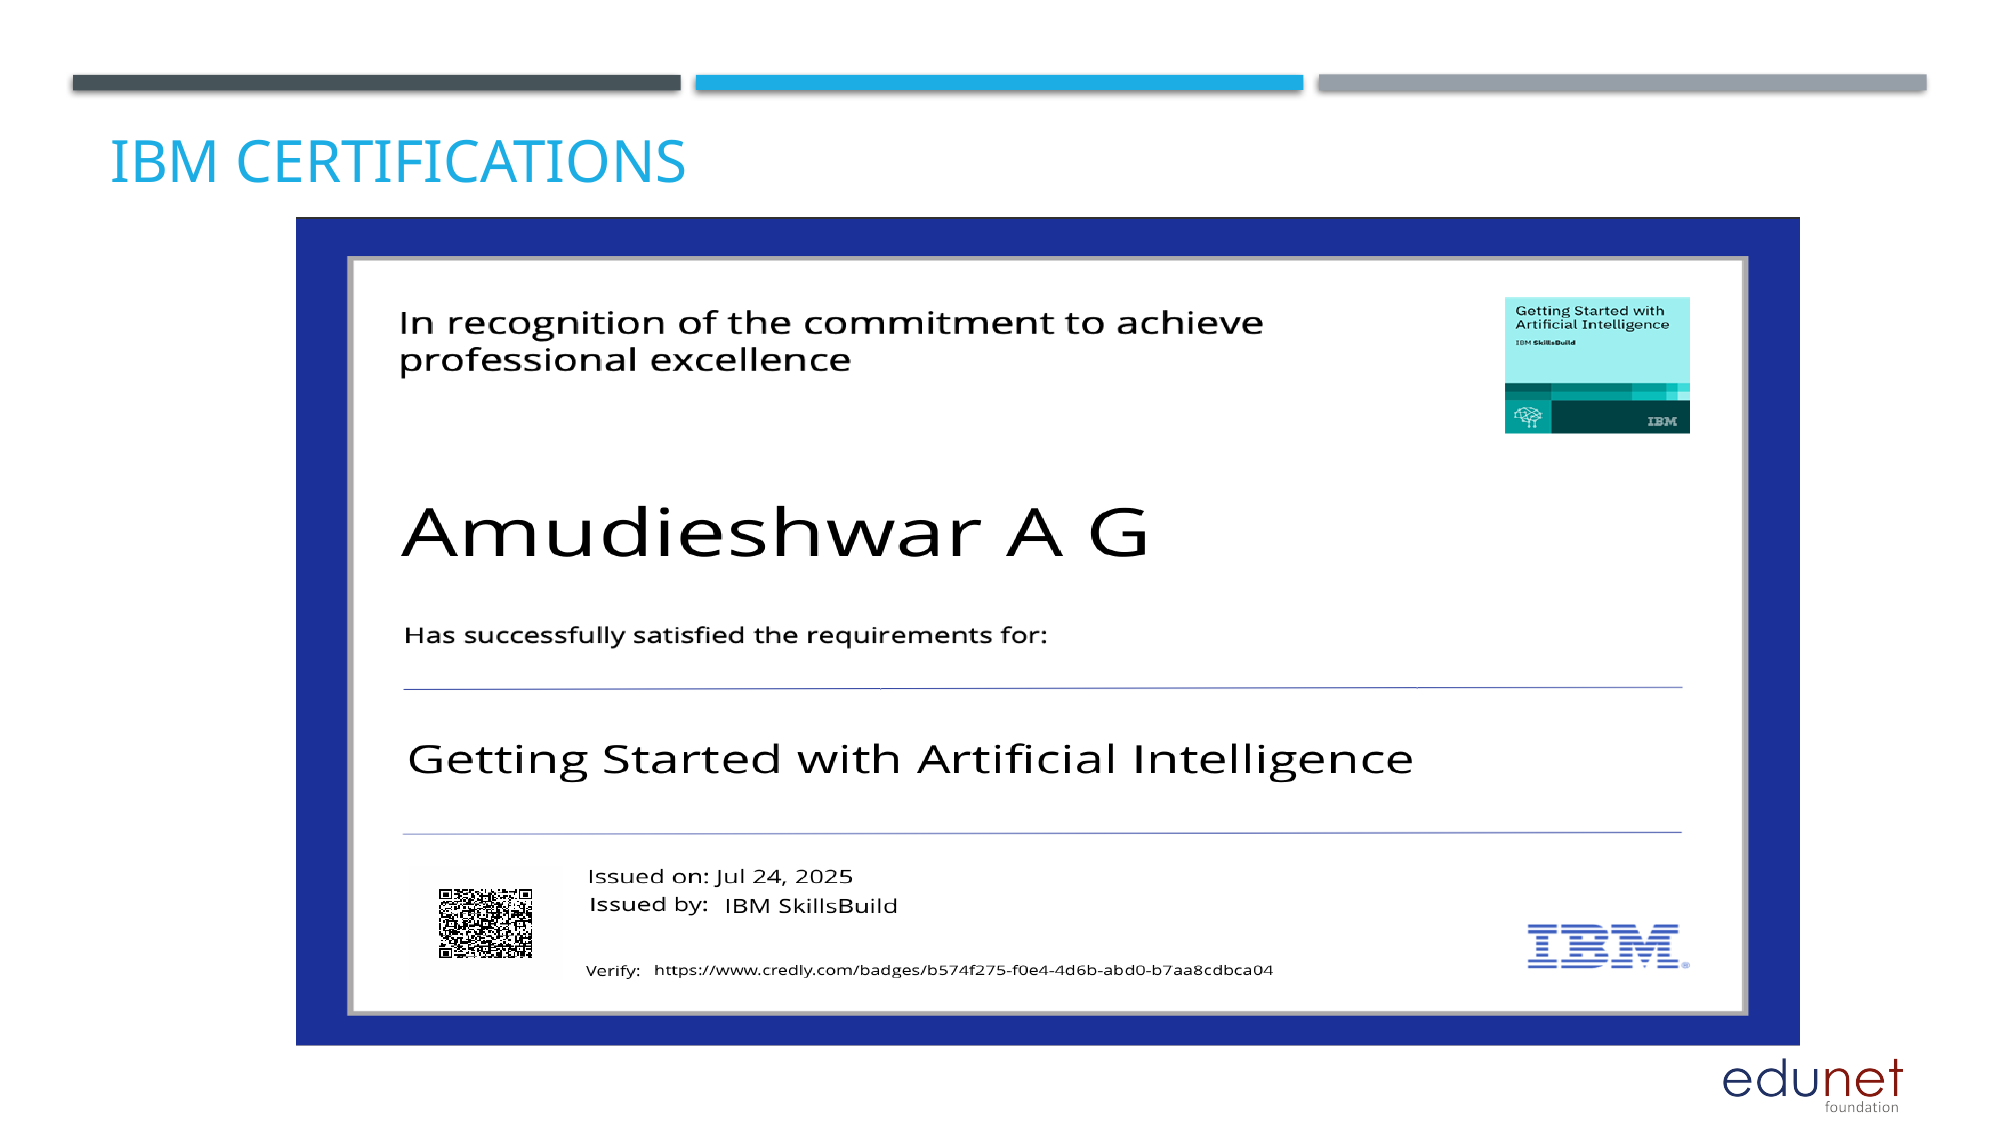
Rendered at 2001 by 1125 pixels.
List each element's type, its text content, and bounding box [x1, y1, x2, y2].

picture [295, 217, 1800, 1047]
picture [1719, 1056, 1905, 1116]
title IBM Certifications [95, 115, 1905, 203]
